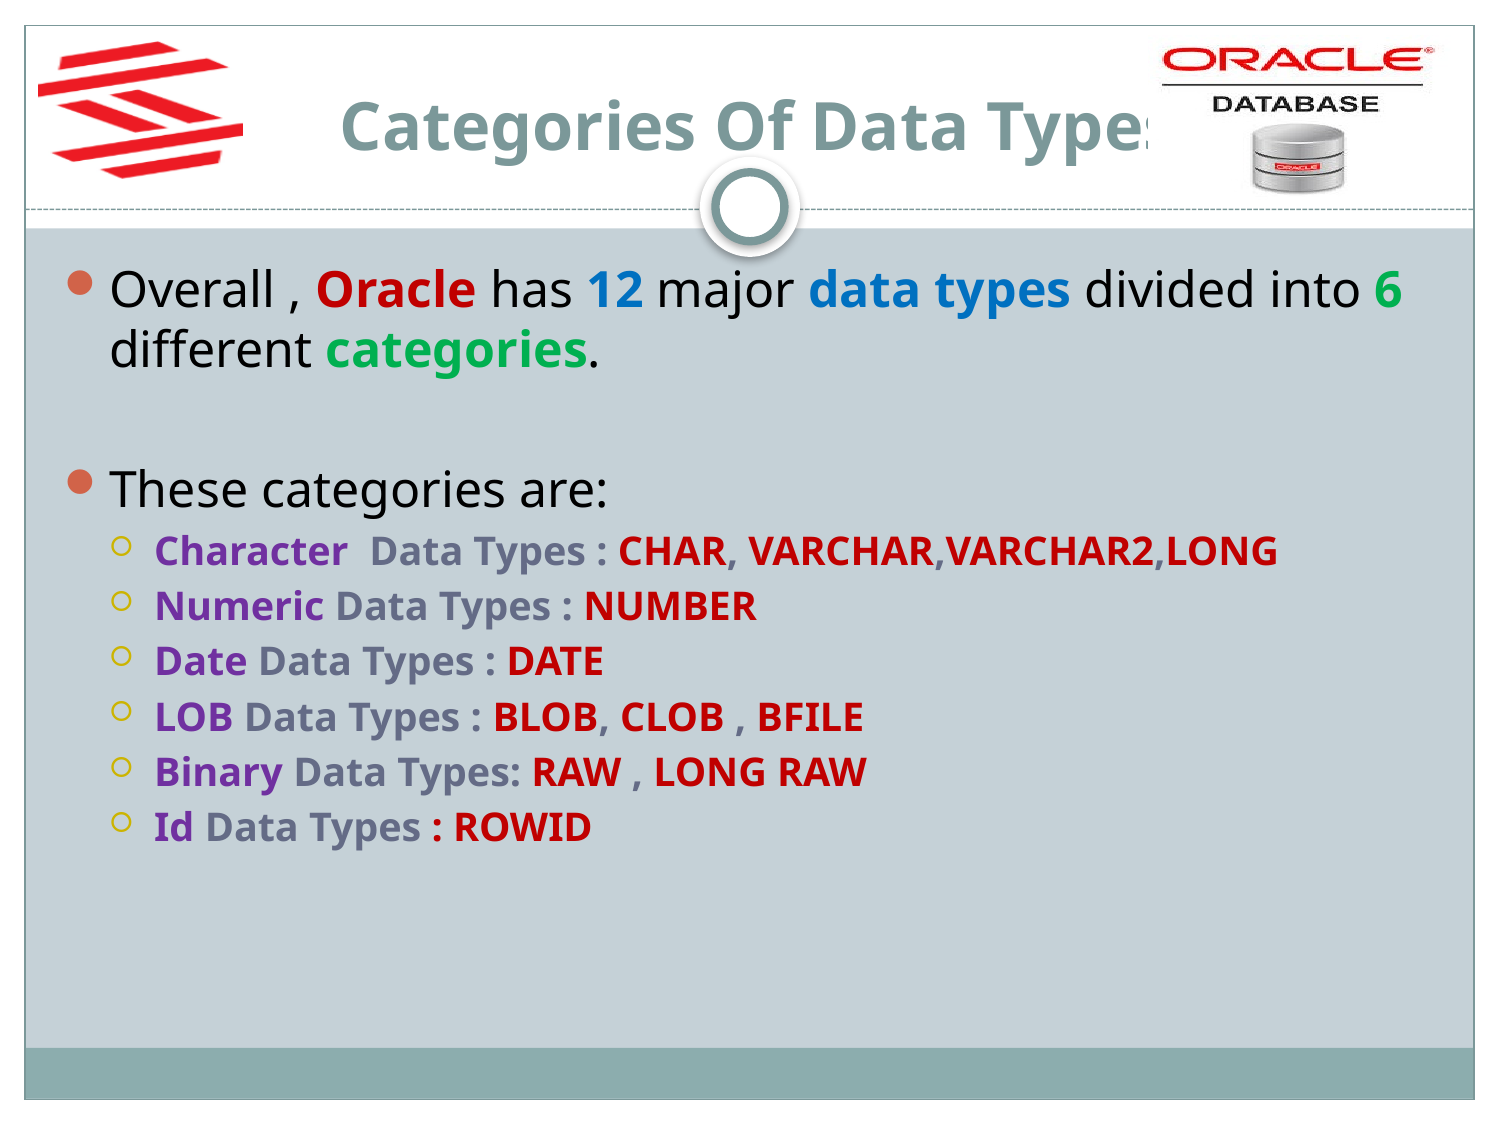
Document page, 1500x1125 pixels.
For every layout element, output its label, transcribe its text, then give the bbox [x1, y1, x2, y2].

picture [1148, 34, 1453, 200]
picture [37, 40, 243, 185]
title Categories Of Data Types [248, 46, 1141, 172]
list Overall , Oracle has 12 major data types divided into 6 different categories. These categories are: Character Data Types : CHAR, VARCHAR,VARCHAR2,LONG Numeric Data Types : NUMBER Date Data Types : DATE LOB Data Types : BLOB, CLOB , BFILE Binary Data Types: RAW , LONG RAW Id Data Types : ROWID [49, 250, 1445, 1047]
